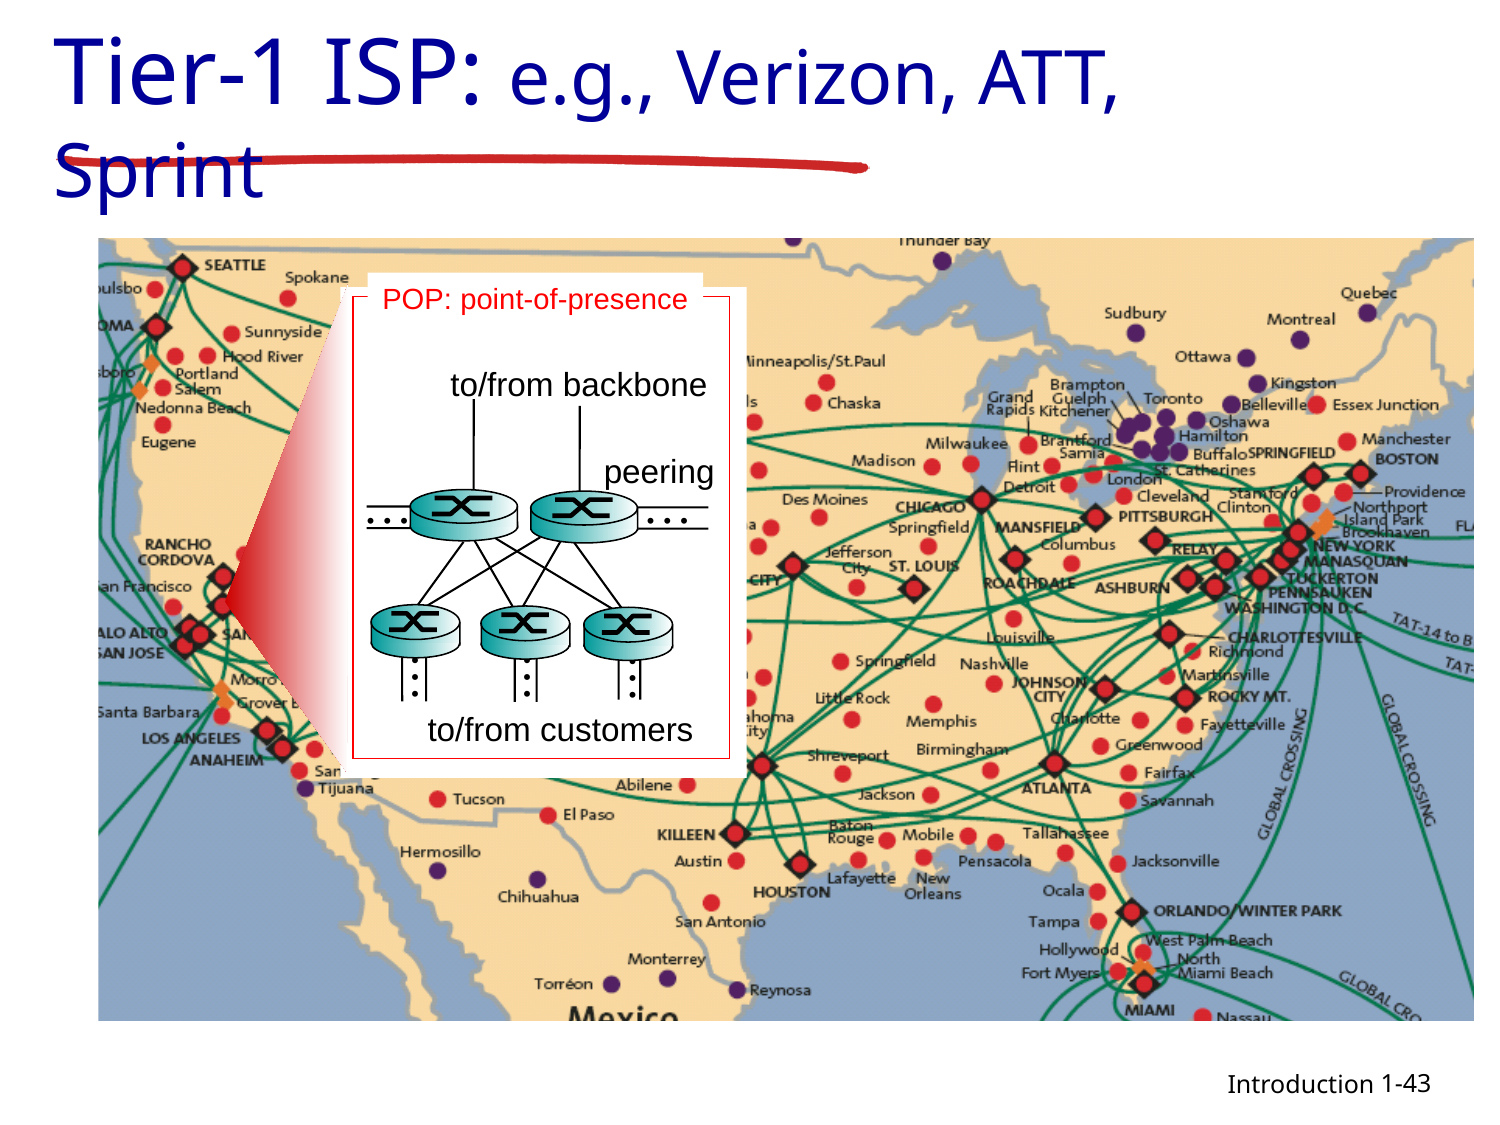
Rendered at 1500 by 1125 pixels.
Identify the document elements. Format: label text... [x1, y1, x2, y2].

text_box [224, 272, 747, 779]
slide_number 1-43 [1365, 1059, 1477, 1106]
title Tier-1 ISP: e.g., Verizon, ATT, Sprint [38, 18, 1314, 207]
picture [53, 149, 879, 179]
footer Introduction [914, 1060, 1391, 1109]
picture [98, 237, 1475, 1021]
